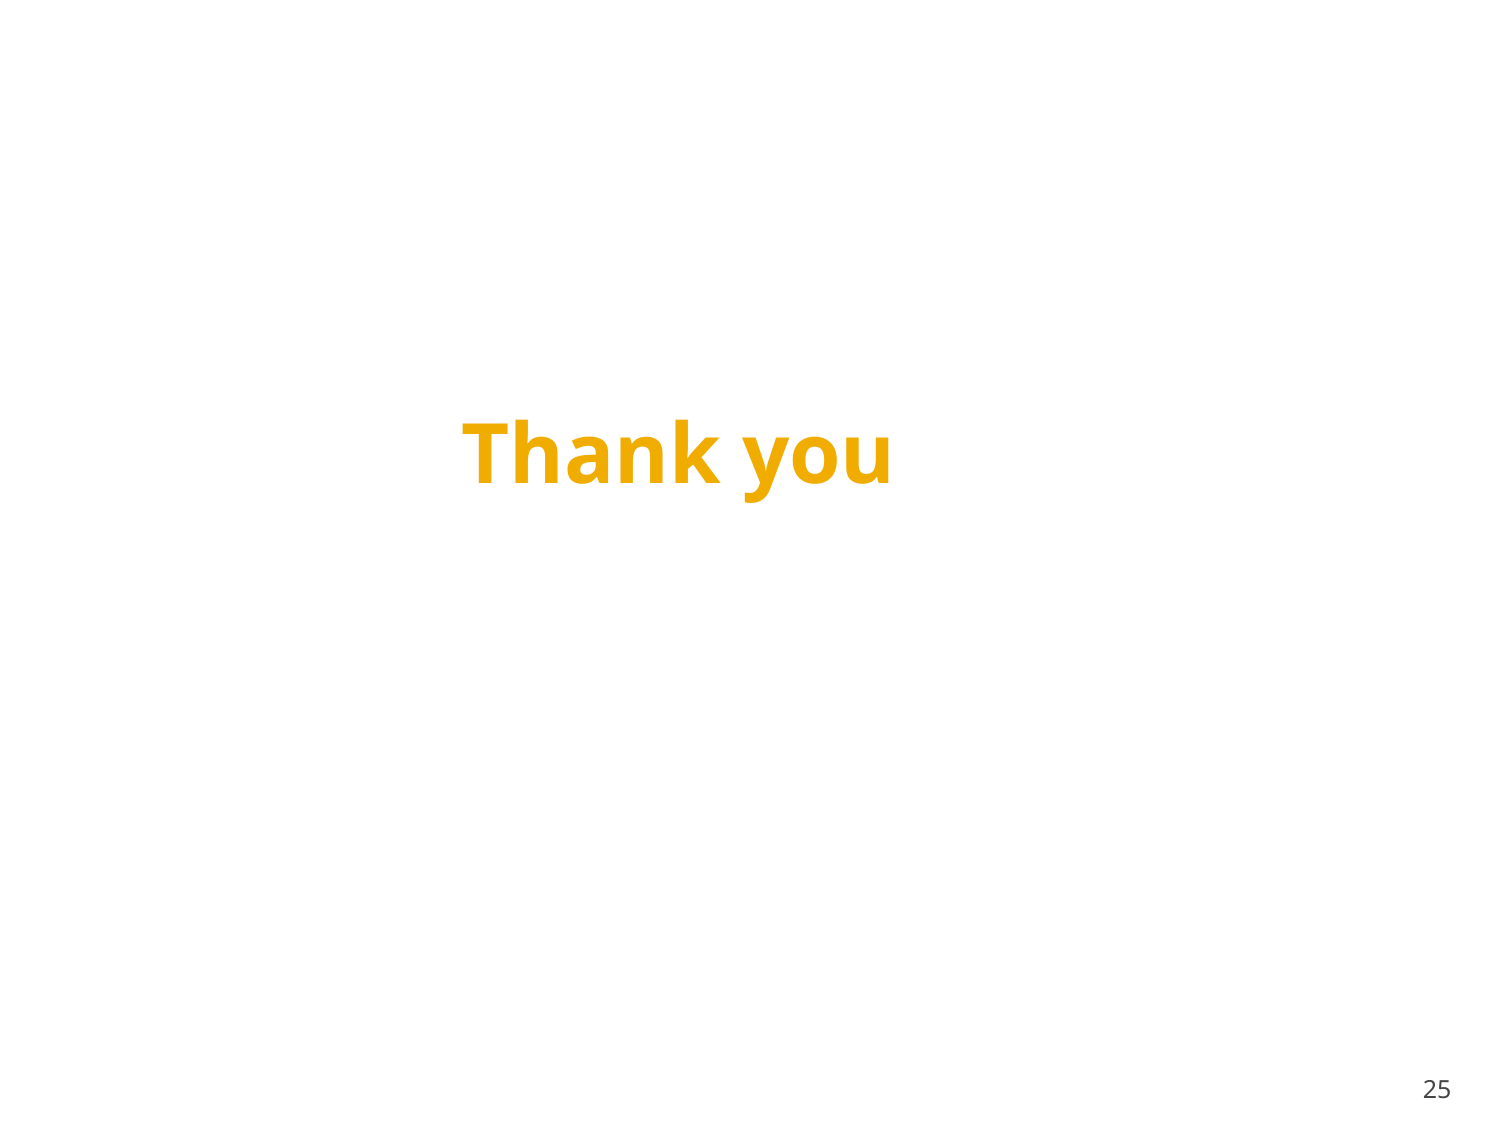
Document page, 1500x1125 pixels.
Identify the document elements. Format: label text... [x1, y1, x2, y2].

slide_number 25 [1345, 1062, 1467, 1108]
title Thank you [0, 362, 1350, 538]
